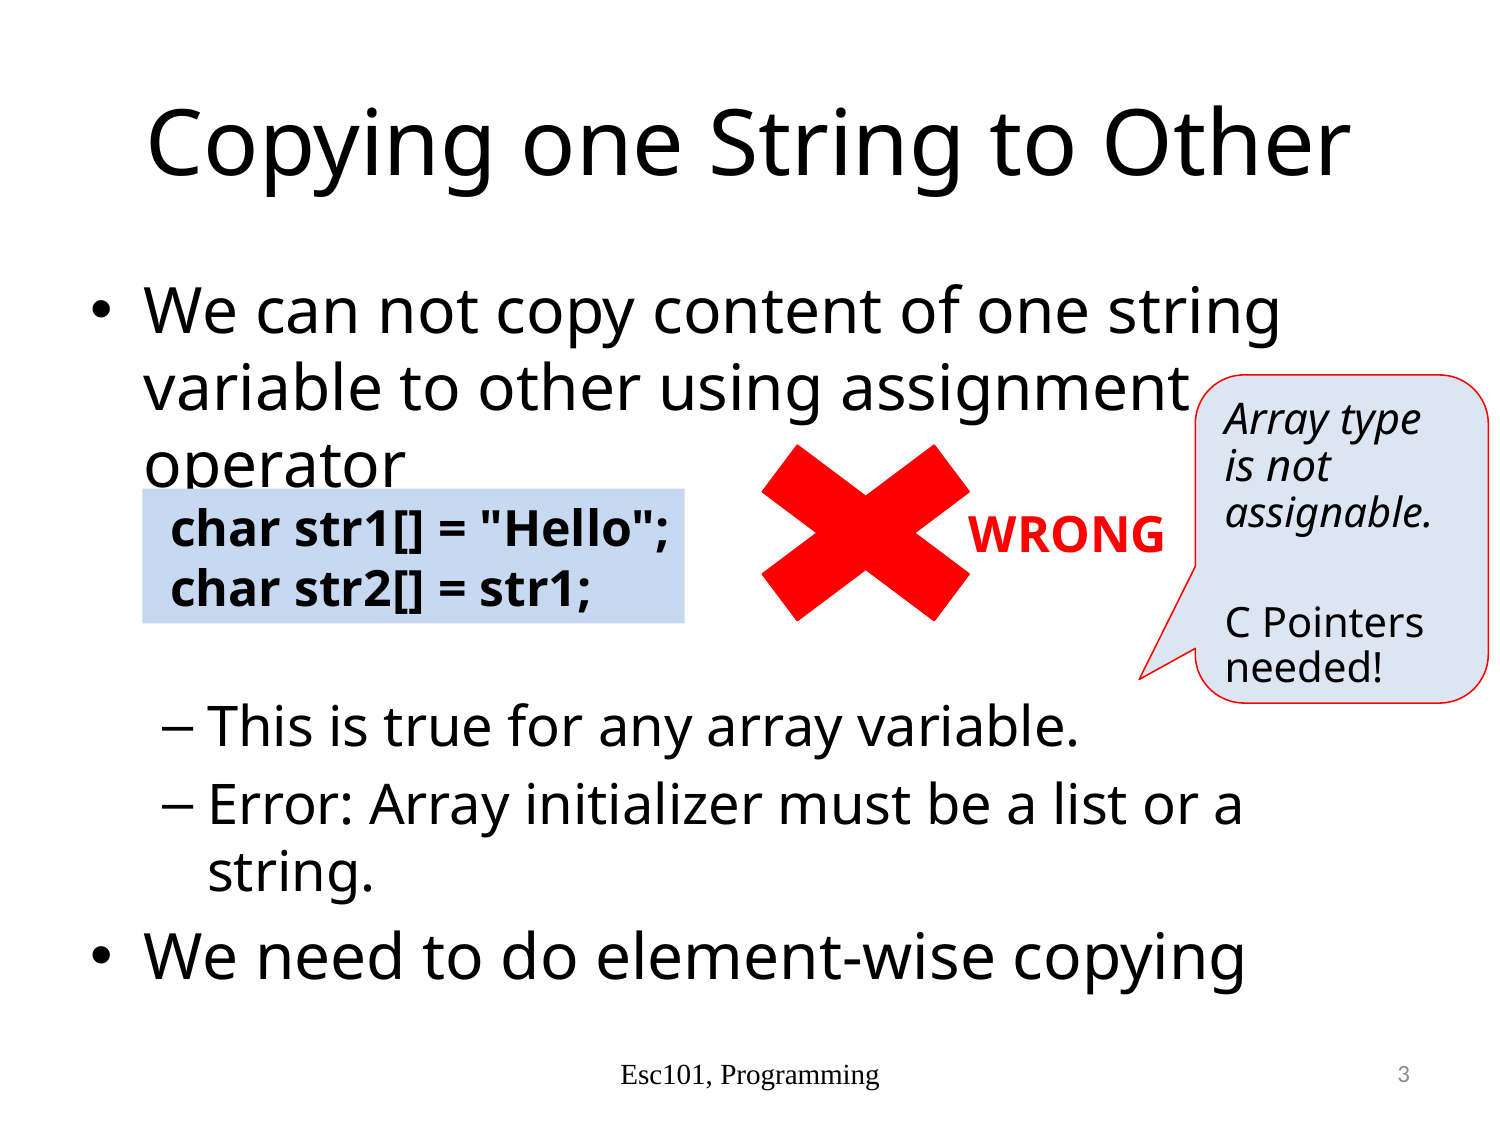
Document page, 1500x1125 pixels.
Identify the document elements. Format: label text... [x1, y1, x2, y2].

list We can not copy content of one string variable to other using assignment operator This is true for any array variable. Error: Array initializer must be a list or a string. We need to do element-wise copying [75, 262, 1425, 1005]
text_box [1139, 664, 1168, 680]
slide_number 3 [1074, 1042, 1425, 1103]
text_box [121, 408, 1184, 658]
footer Esc101, Programming [512, 1042, 988, 1103]
title Copying one String to Other [75, 45, 1425, 233]
text_box Array type is not assignable. C Pointers needed! [1188, 374, 1489, 704]
